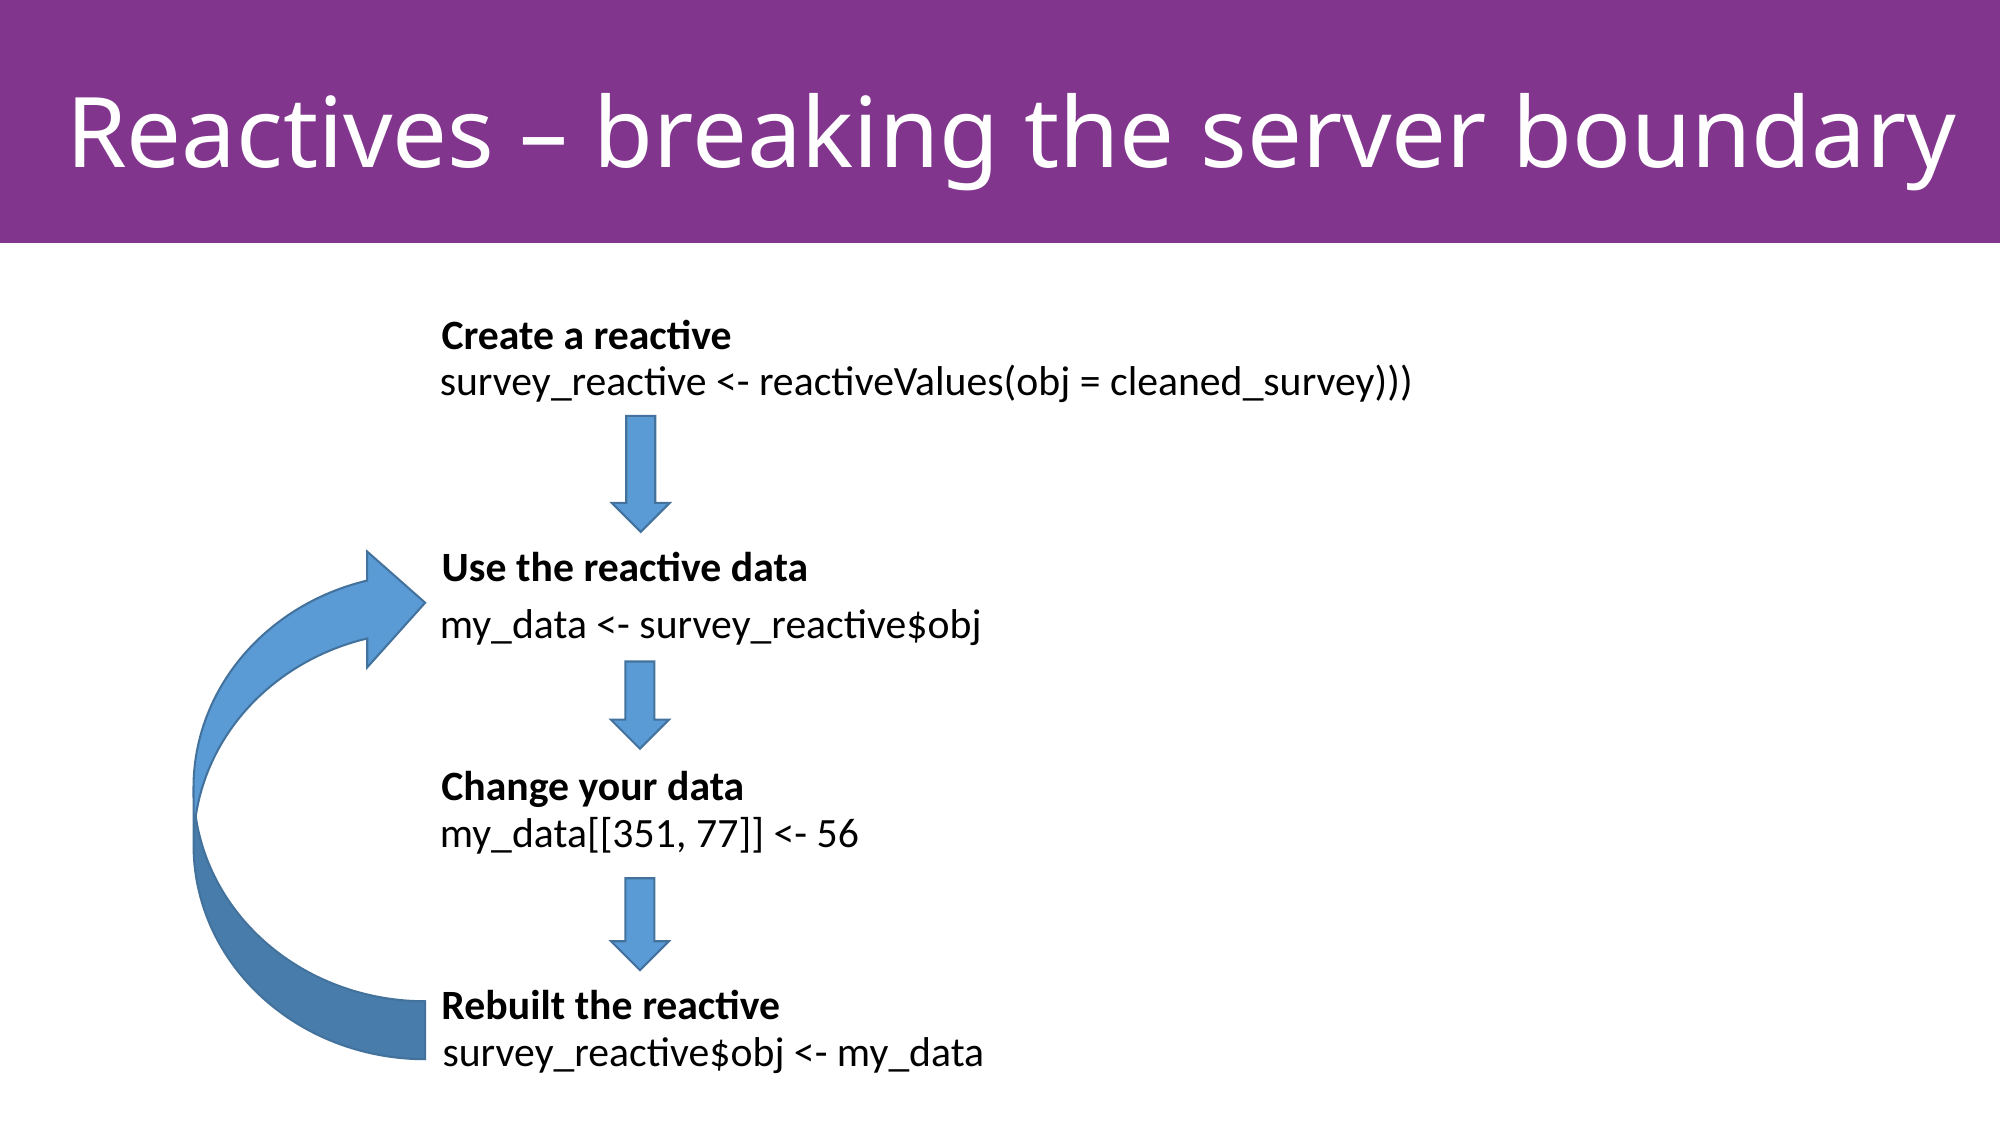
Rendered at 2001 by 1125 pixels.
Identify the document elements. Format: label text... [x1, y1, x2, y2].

text_box [192, 549, 425, 1061]
text_box [609, 414, 673, 531]
text_box [0, 0, 2000, 243]
text_box [608, 660, 672, 751]
text_box [608, 877, 672, 970]
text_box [424, 300, 1653, 413]
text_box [425, 751, 1426, 865]
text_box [425, 531, 1426, 656]
text_box Reactives – breaking the server boundary [22, 15, 2000, 197]
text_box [424, 970, 1003, 1083]
